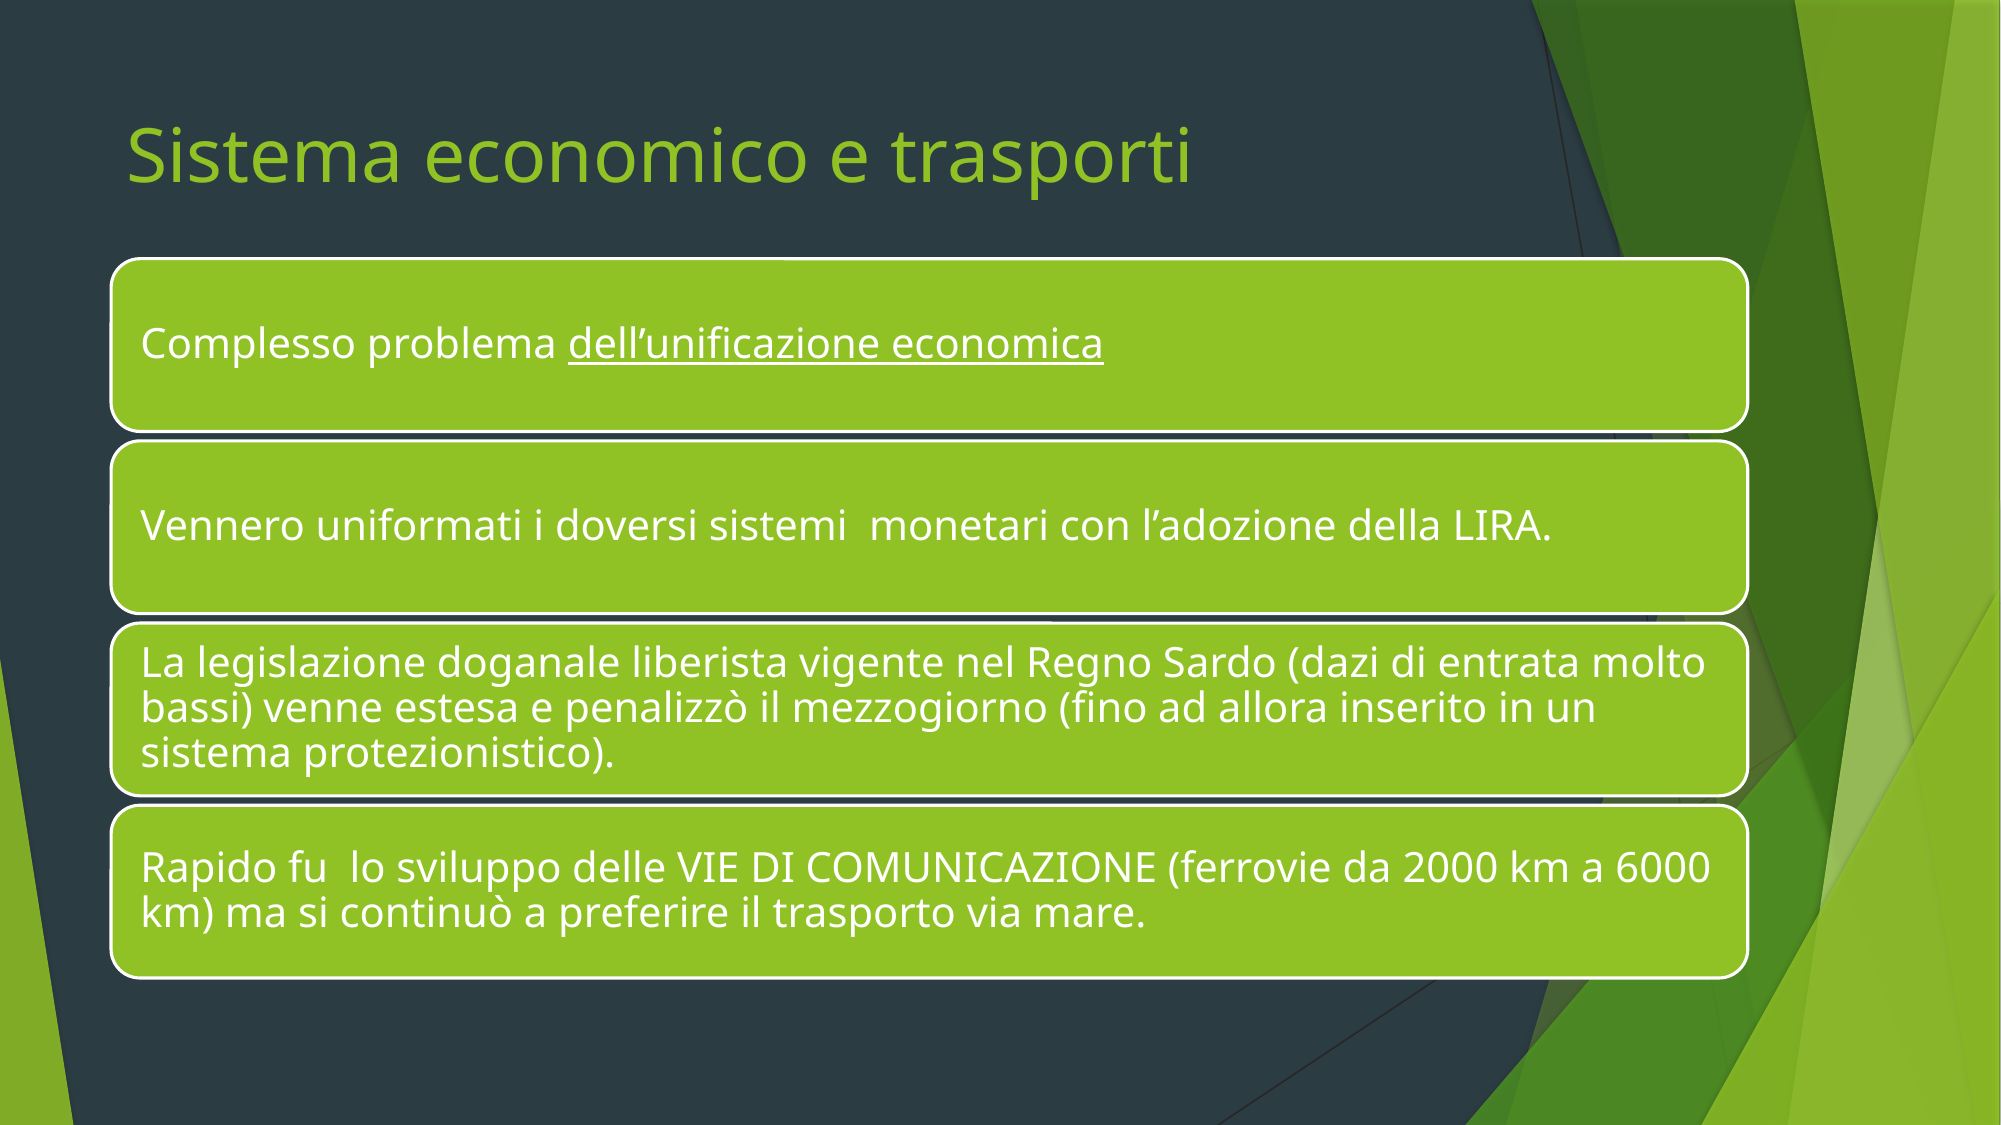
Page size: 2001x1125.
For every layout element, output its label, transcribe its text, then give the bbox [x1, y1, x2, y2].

title Sistema economico e trasporti [111, 99, 1522, 244]
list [110, 245, 1749, 992]
